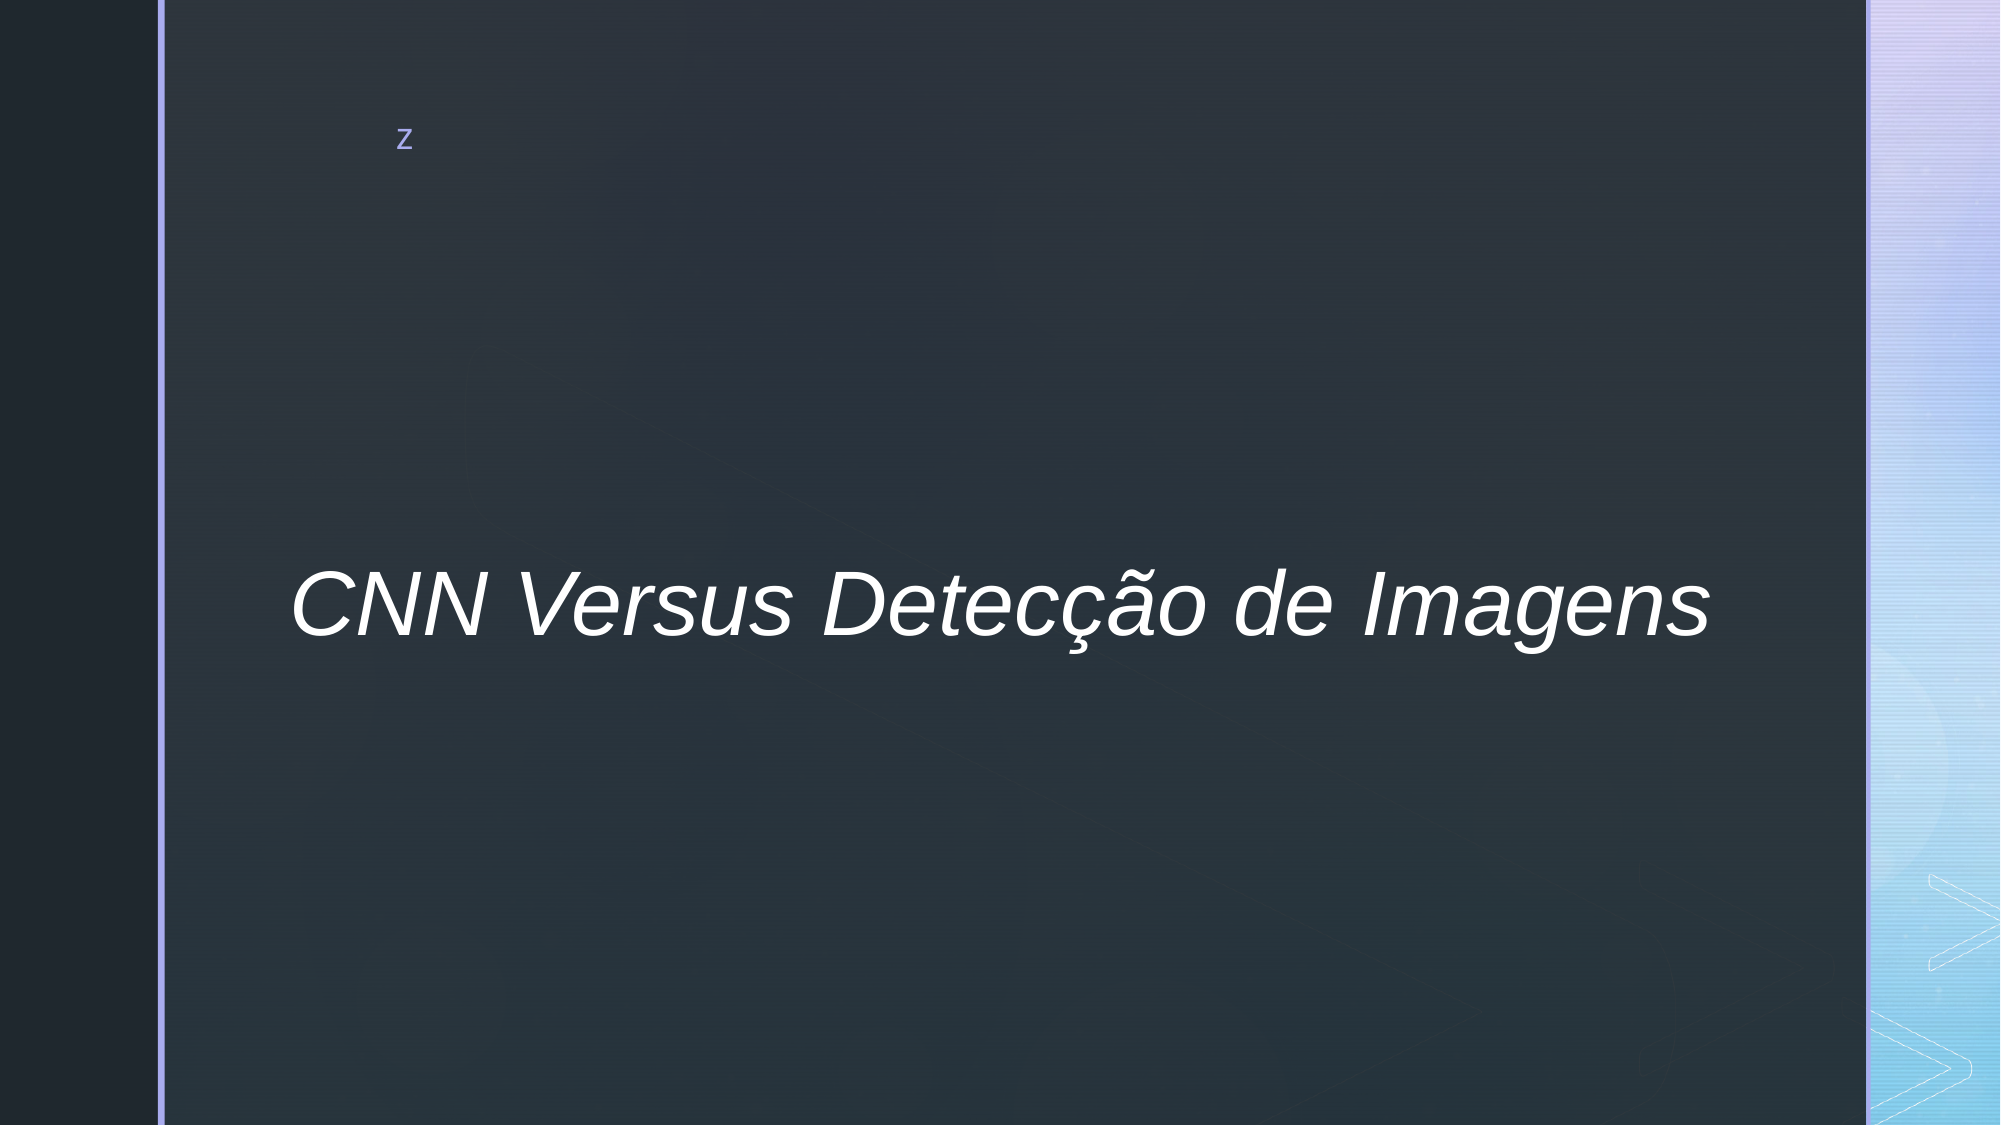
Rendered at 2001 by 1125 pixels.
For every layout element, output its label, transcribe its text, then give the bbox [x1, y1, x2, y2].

text_box CNN Versus Detecção de Imagens [0, 548, 1730, 1125]
picture [1871, 0, 2001, 1125]
